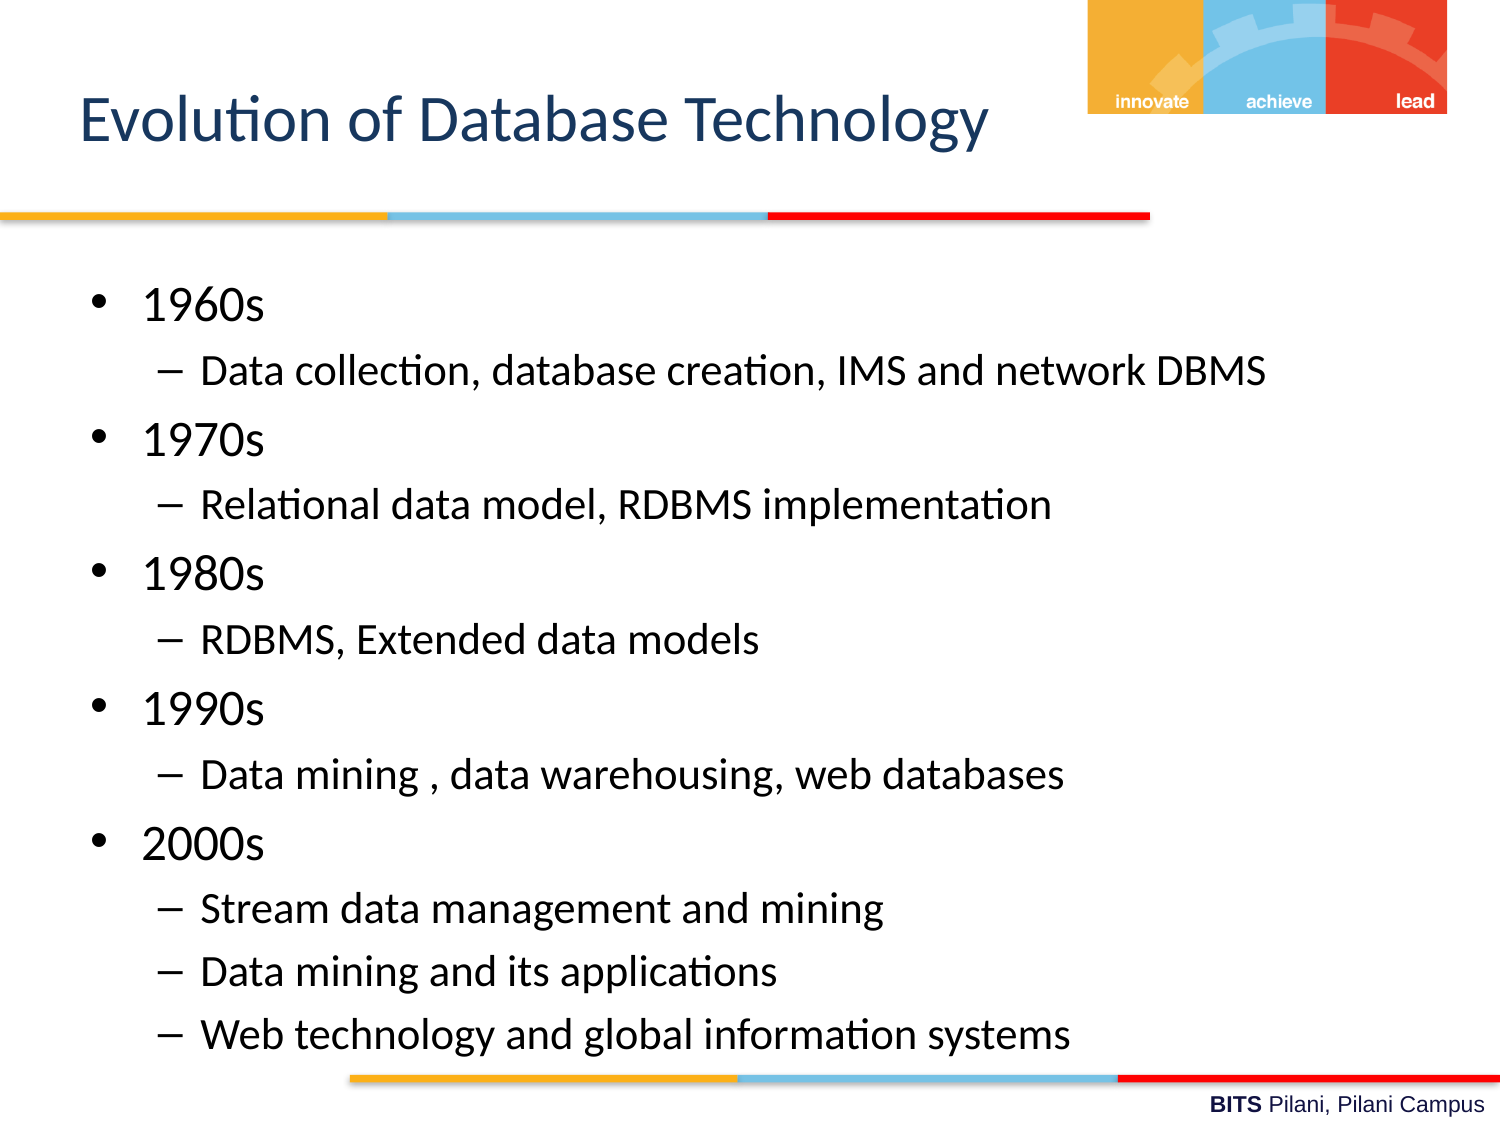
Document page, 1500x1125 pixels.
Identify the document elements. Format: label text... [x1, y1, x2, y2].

picture [1087, 0, 1448, 114]
title Evolution of Database Technology [64, 45, 1069, 185]
list 1960s Data collection, database creation, IMS and network DBMS 1970s Relational data model, RDBMS implementation 1980s RDBMS, Extended data models 1990s Data mining , data warehousing, web databases 2000s Stream data management and mining Data mining and its applications Web technology and global information systems [75, 262, 1425, 1071]
